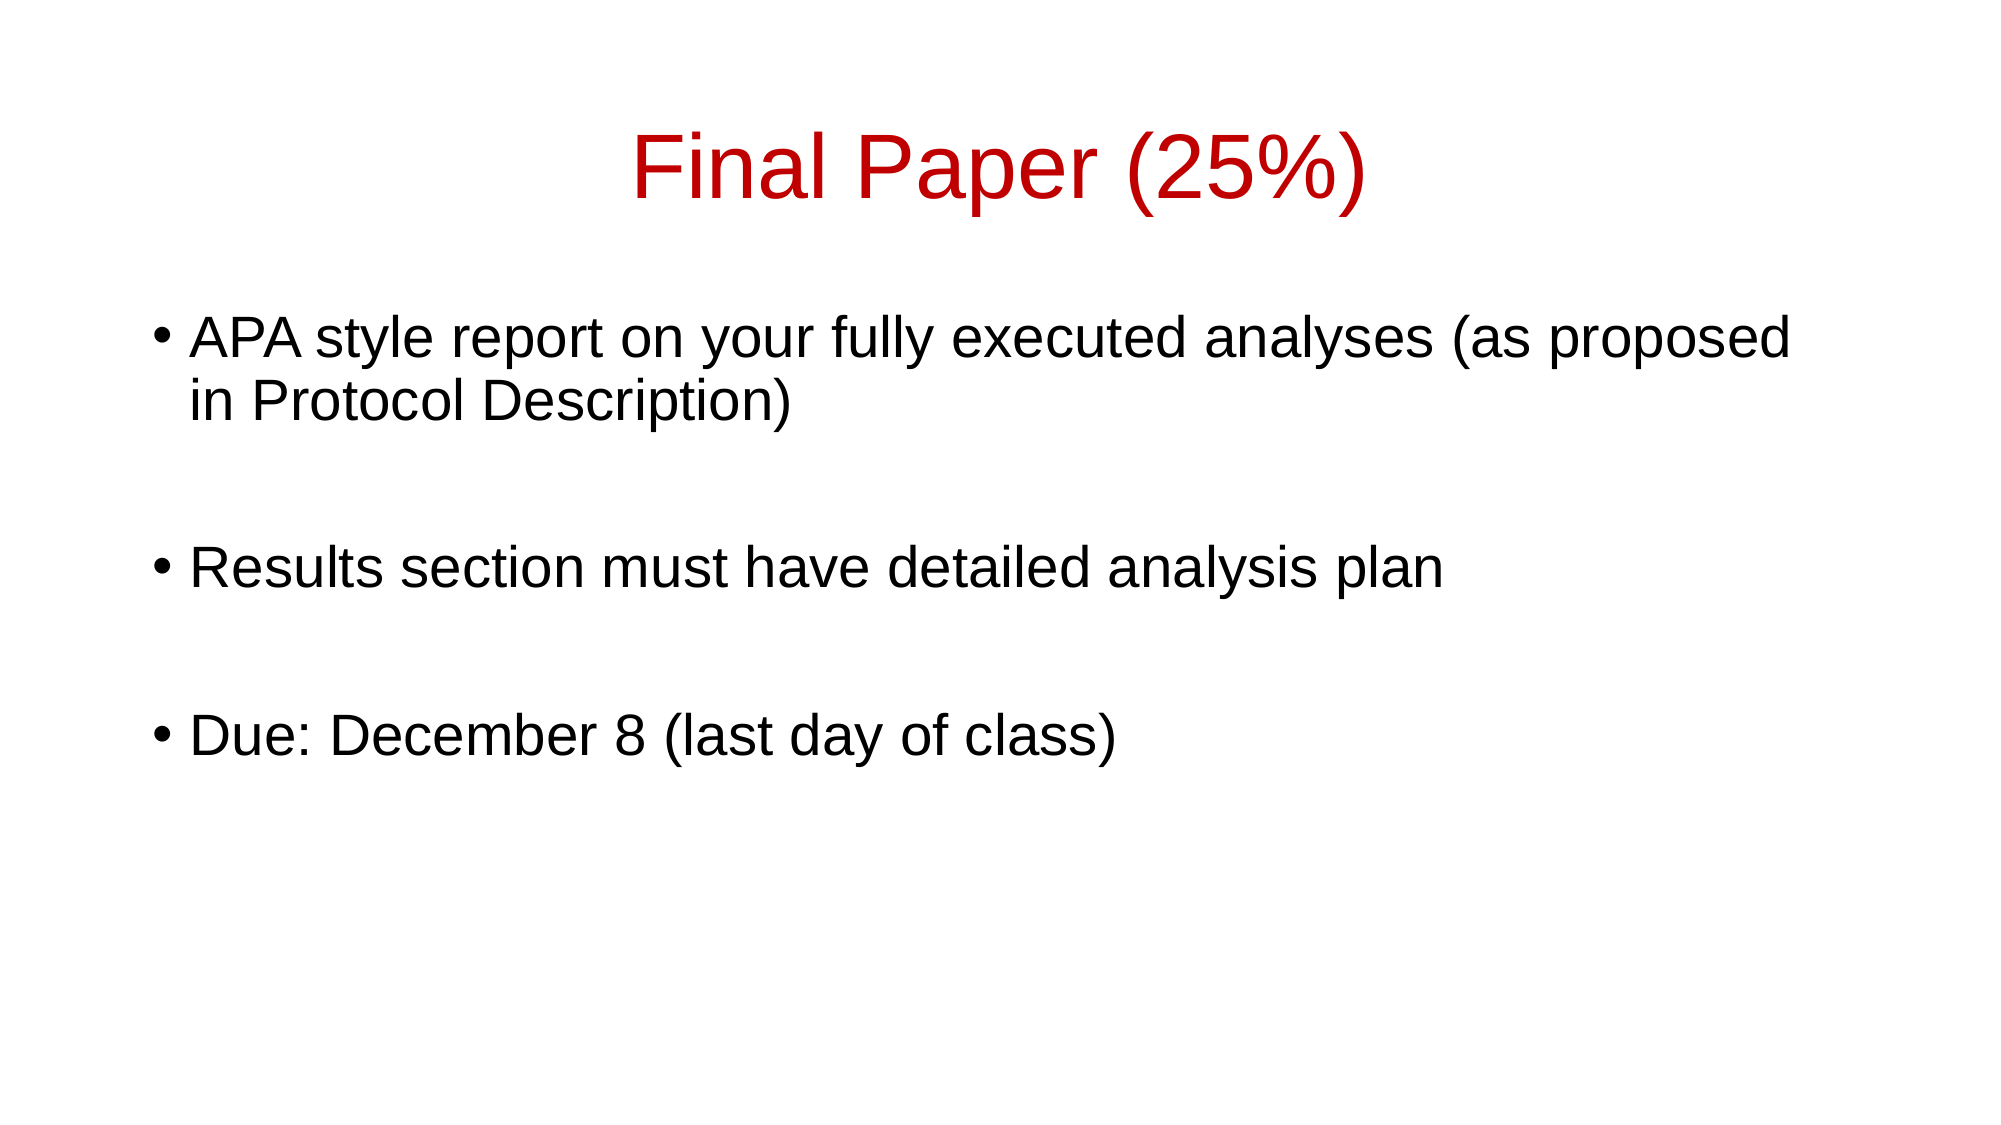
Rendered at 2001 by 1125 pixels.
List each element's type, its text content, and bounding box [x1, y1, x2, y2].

title Final Paper (25%) [137, 59, 1863, 278]
list APA style report on your fully executed analyses (as proposed in Protocol Description) Results section must have detailed analysis plan Due: December 8 (last day of class) [137, 299, 1863, 1014]
